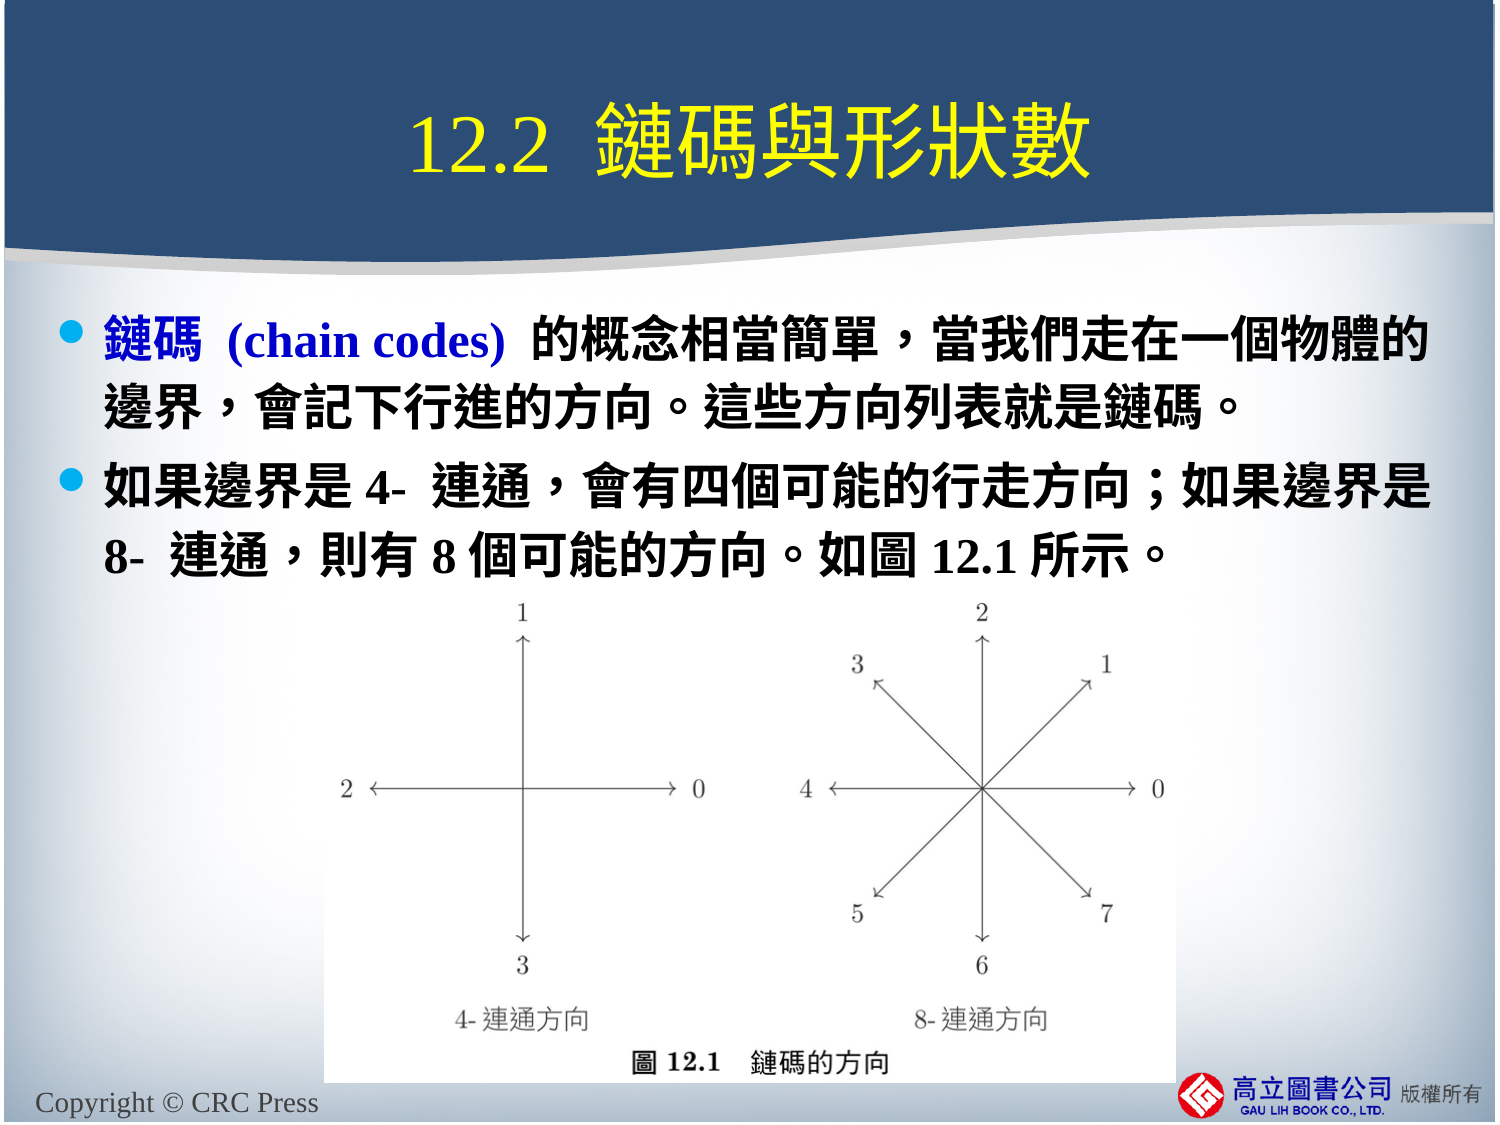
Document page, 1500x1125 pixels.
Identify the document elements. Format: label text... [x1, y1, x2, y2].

list 鏈碼 (chain codes) 的概念相當簡單，當我們走在一個物體的邊界，會記下行進的方向。這些方向列表就是鏈碼。 如果邊界是4- 連通，會有四個可能的行走方向；如果邊界是8- 連通，則有8個可能的方向。如圖12.1所示。 [41, 290, 1447, 1059]
title 12.2 鏈碼與形狀數 [75, 45, 1425, 233]
picture [0, 0, 1500, 1125]
